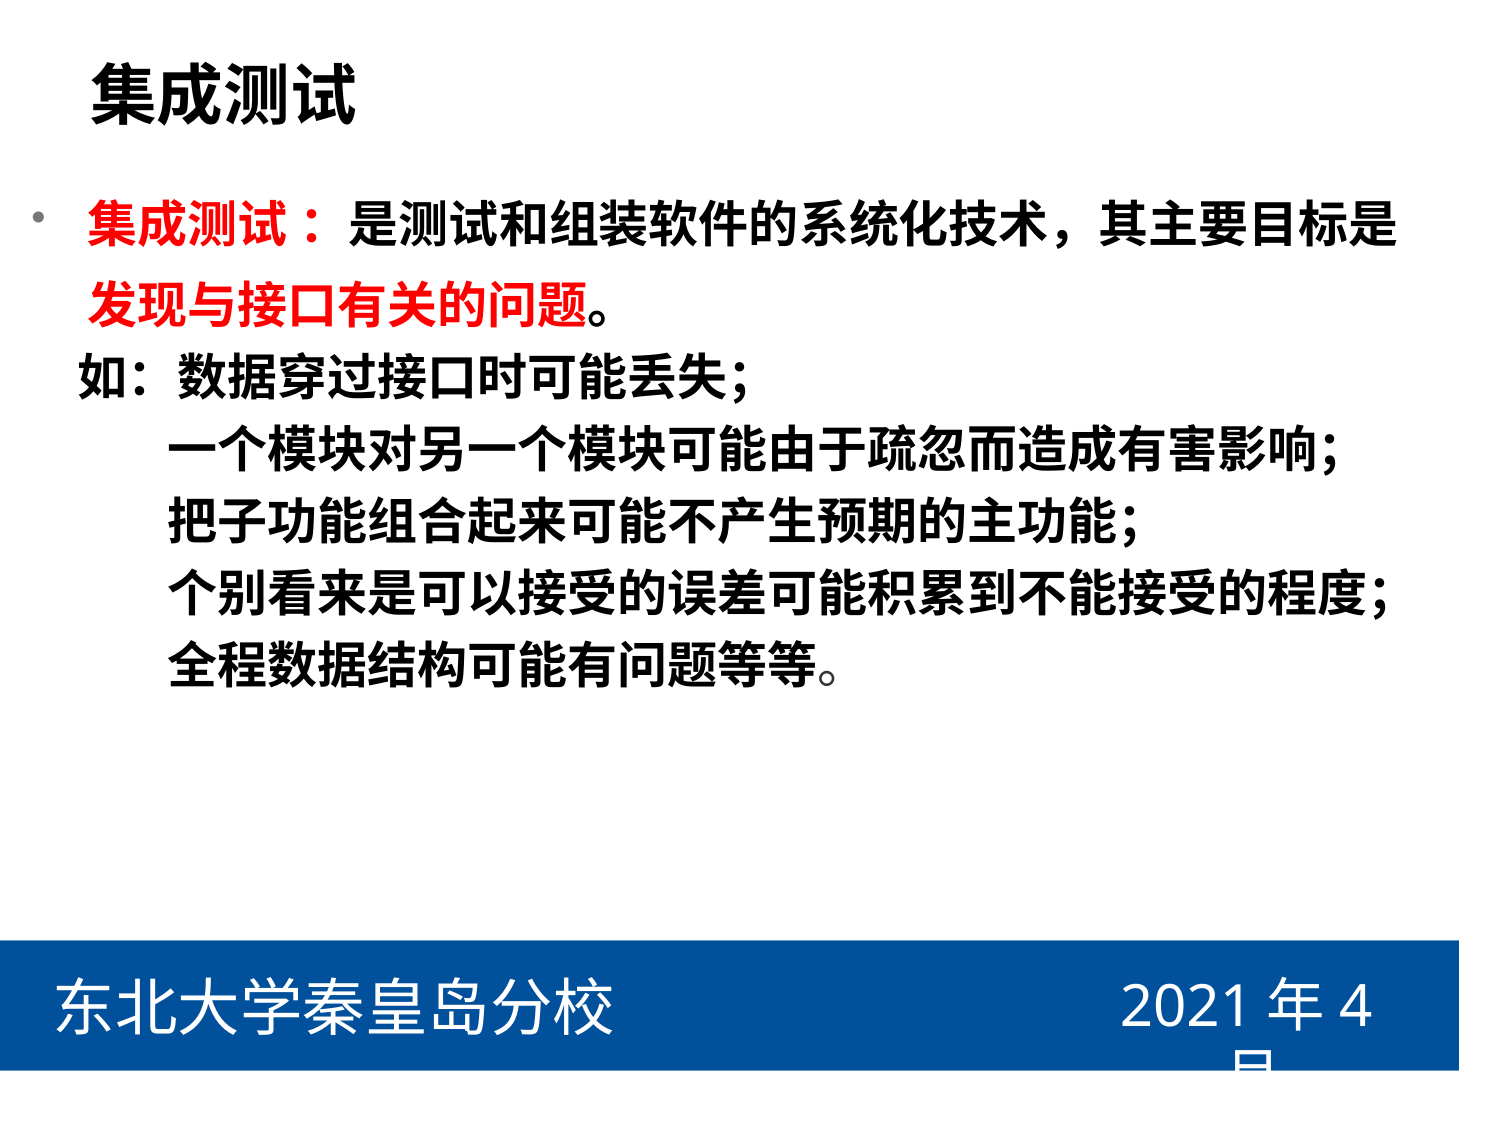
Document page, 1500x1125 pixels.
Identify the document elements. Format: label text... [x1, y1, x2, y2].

list 集成测试 ：是测试和组装软件的系统化技术，其主要目标是发现与接口有关的问题。 如：数据穿过接口时可能丢失； 一个模块对另一个模块可能由于疏忽而造成有害影响； 把子功能组合起来可能不产生预期的主功能； 个别看来是可以接受的误差可能积累到不能接受的程度； 全程数据结构可能有问题等等。 [16, 163, 1454, 926]
title 集成测试 [74, 44, 1442, 153]
